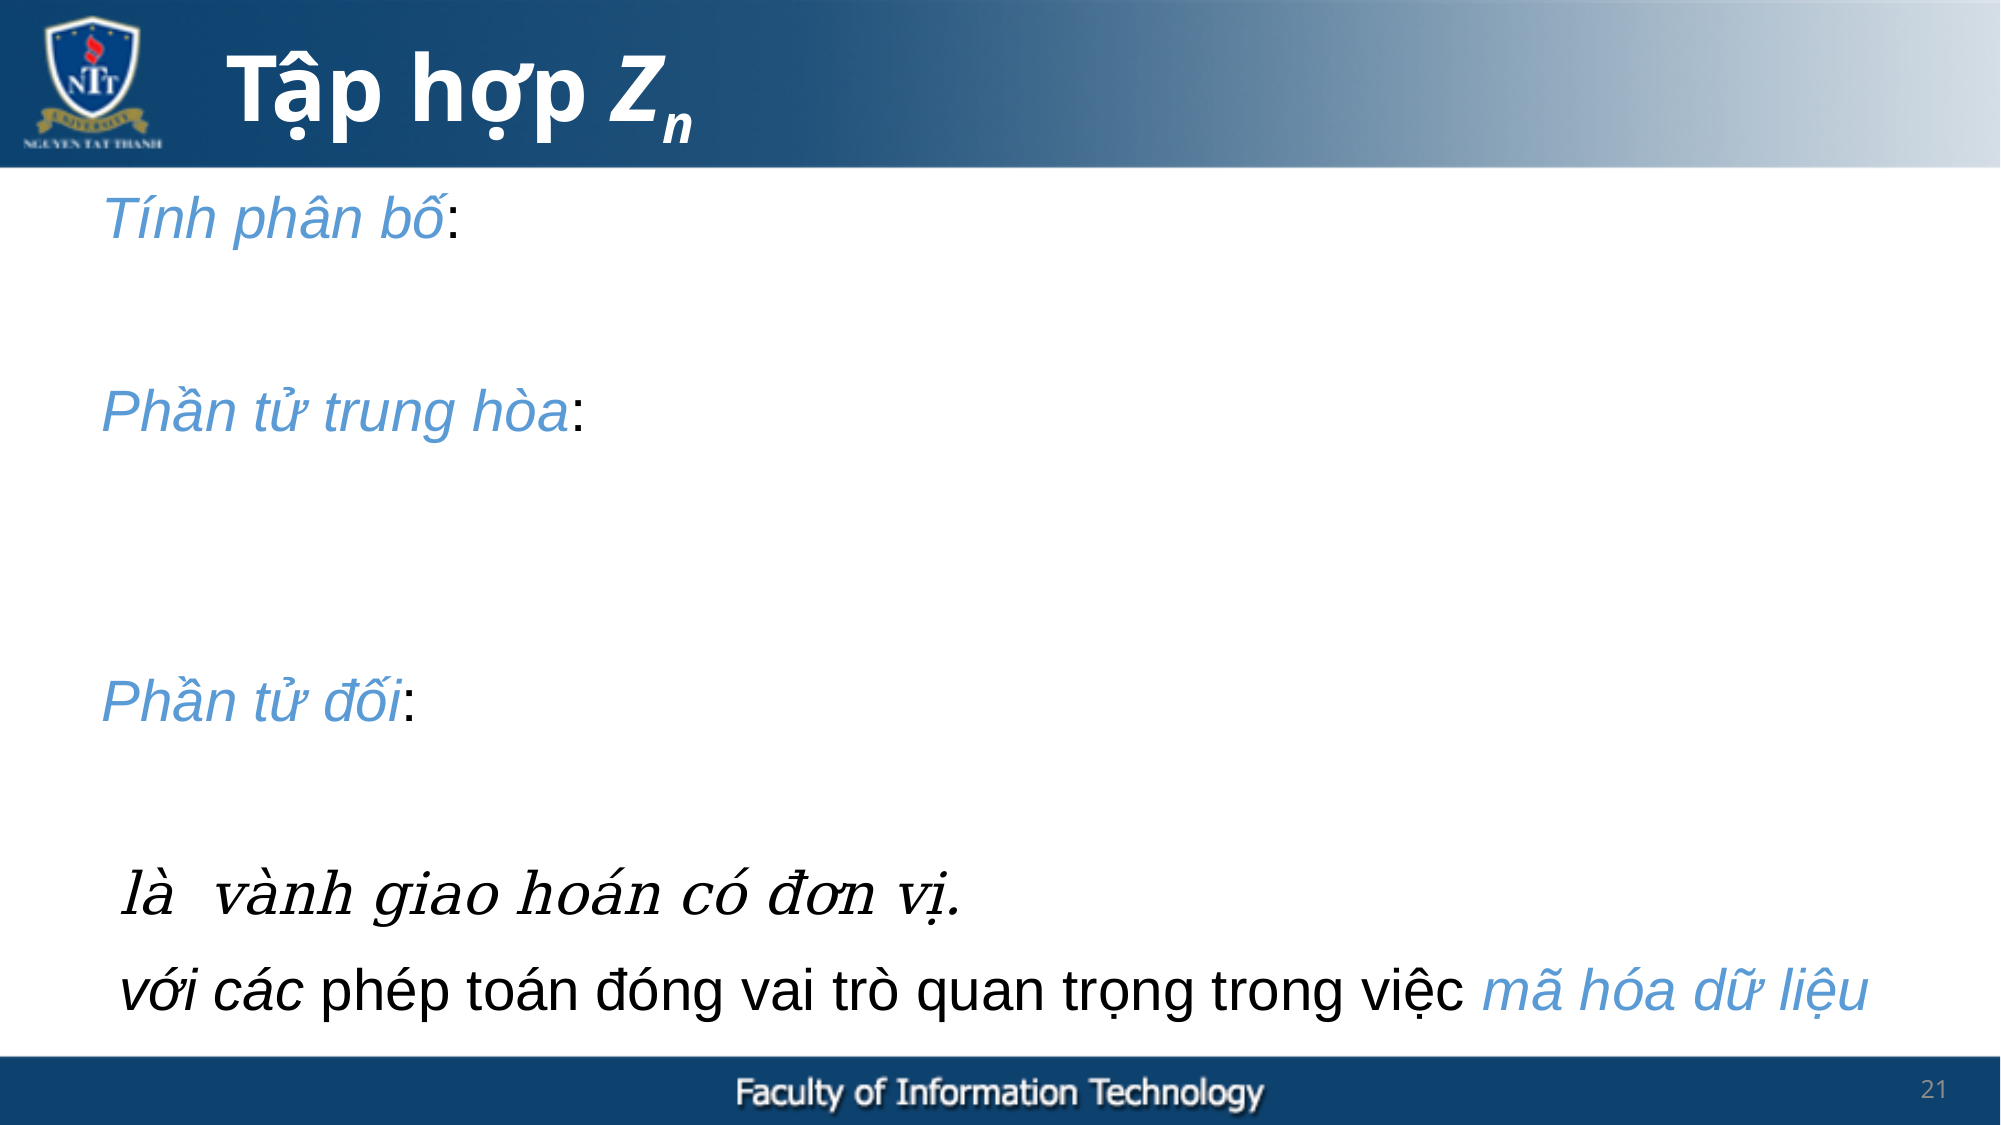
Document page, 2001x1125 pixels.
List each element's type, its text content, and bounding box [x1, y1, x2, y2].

picture [0, 0, 2001, 1125]
slide_number 21 [1514, 1060, 1965, 1121]
title Tập hợp Zn [210, 4, 2000, 171]
